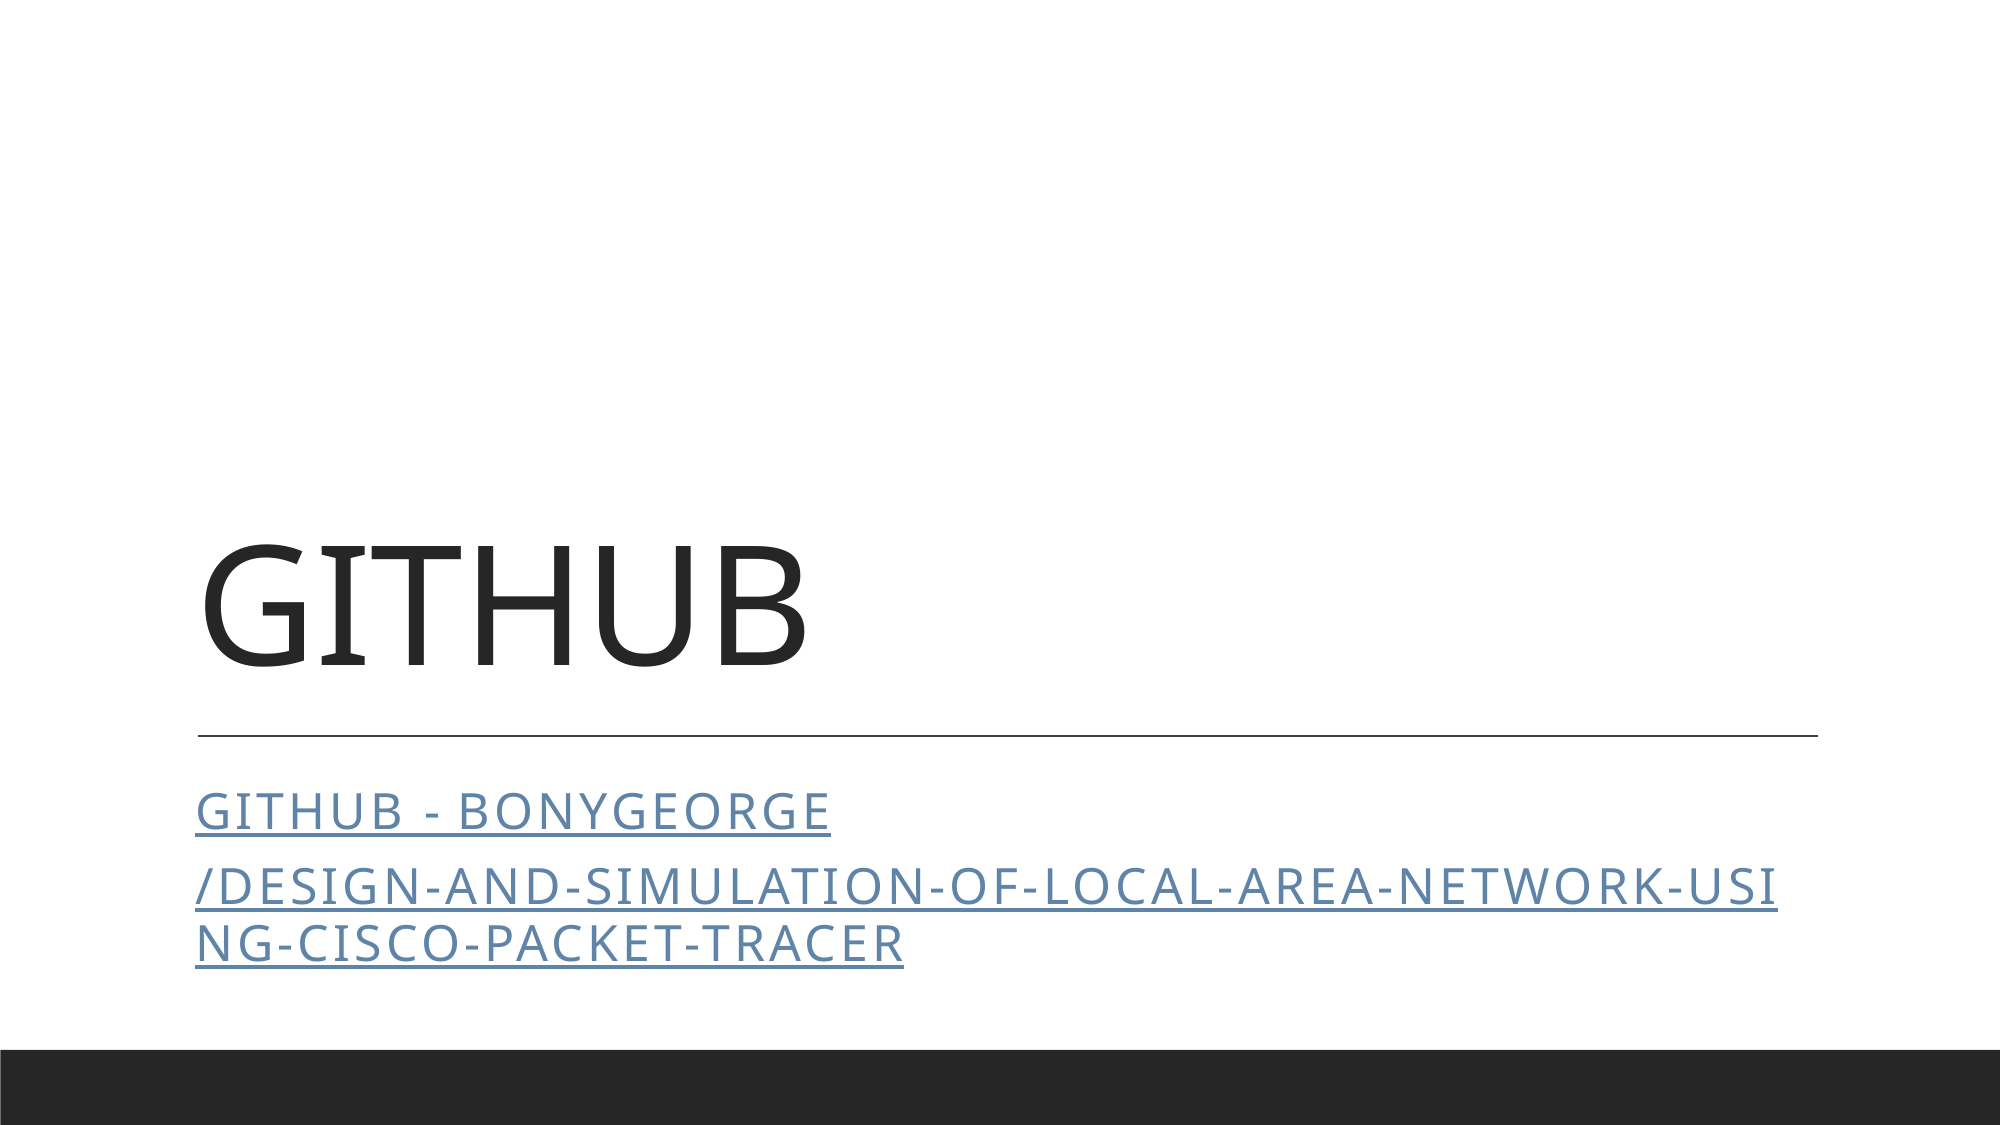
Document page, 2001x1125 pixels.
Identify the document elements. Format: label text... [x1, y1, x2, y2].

title GITHUB [180, 124, 1830, 710]
list GitHub - BonyGeorge/Design-and-Simulation-of-Local-Area-Network-Using-Cisco-Packet-Tracer [180, 765, 1830, 953]
